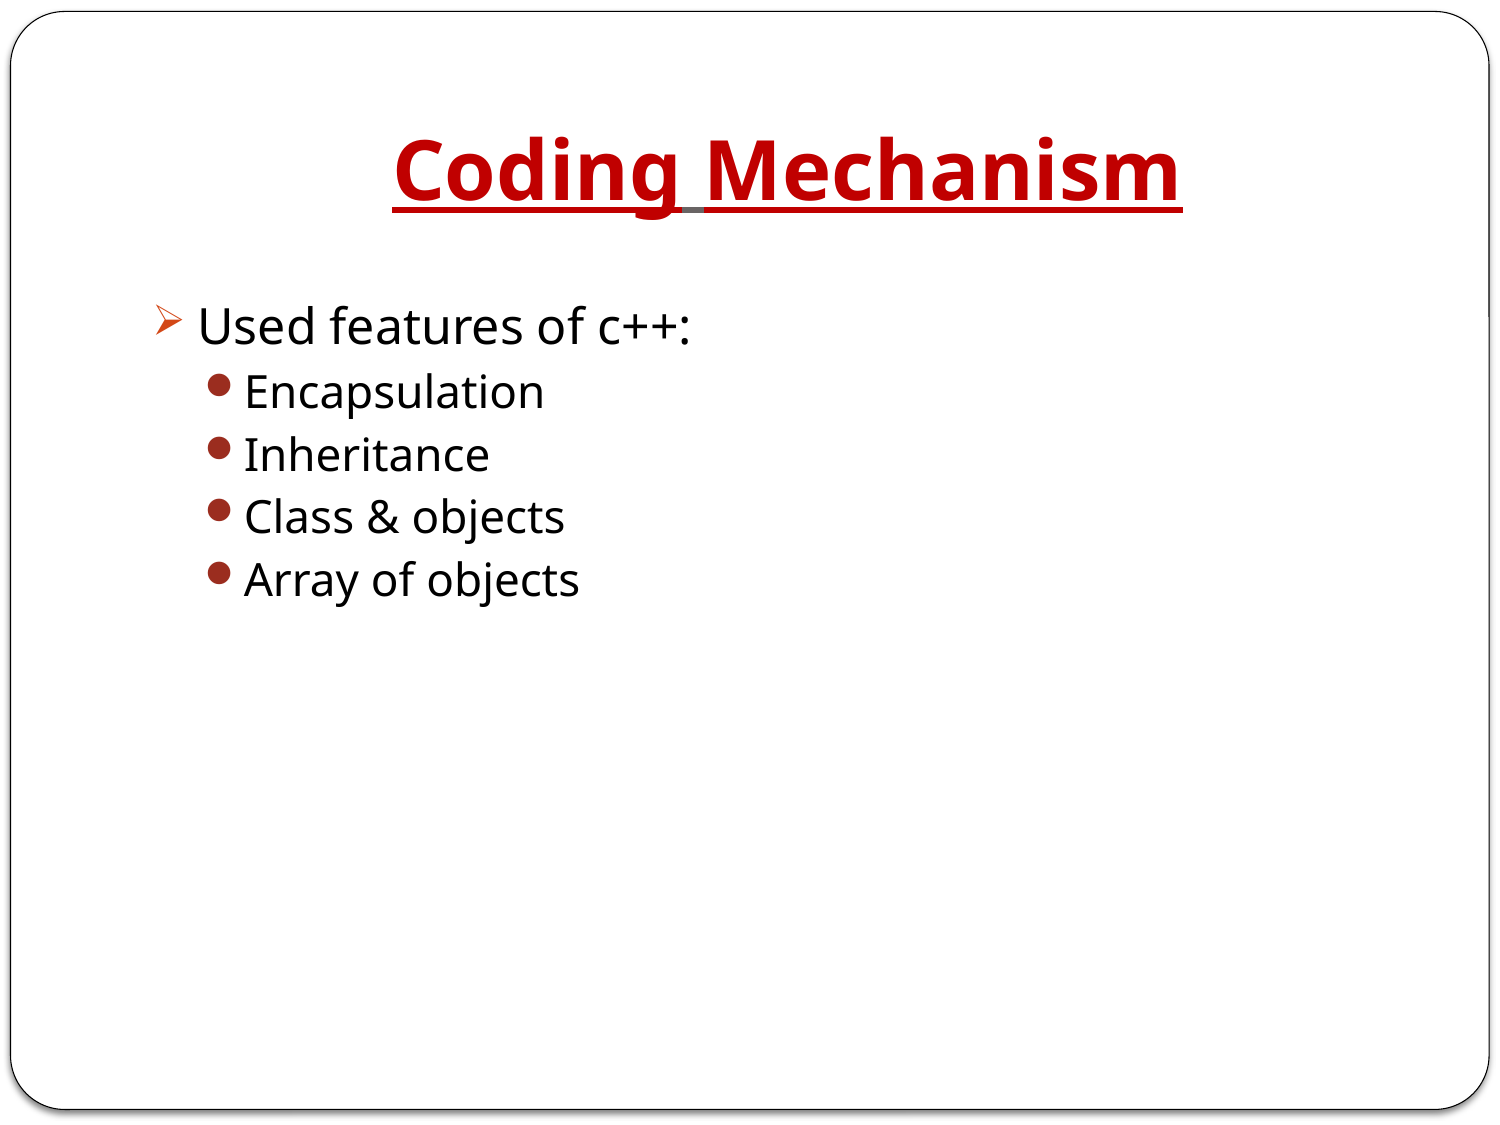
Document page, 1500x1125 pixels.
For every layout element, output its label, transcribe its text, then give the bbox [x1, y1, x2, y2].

title Coding Mechanism [150, 45, 1425, 233]
list Used features of c++: Encapsulation Inheritance Class & objects Array of objects [137, 287, 1413, 1038]
